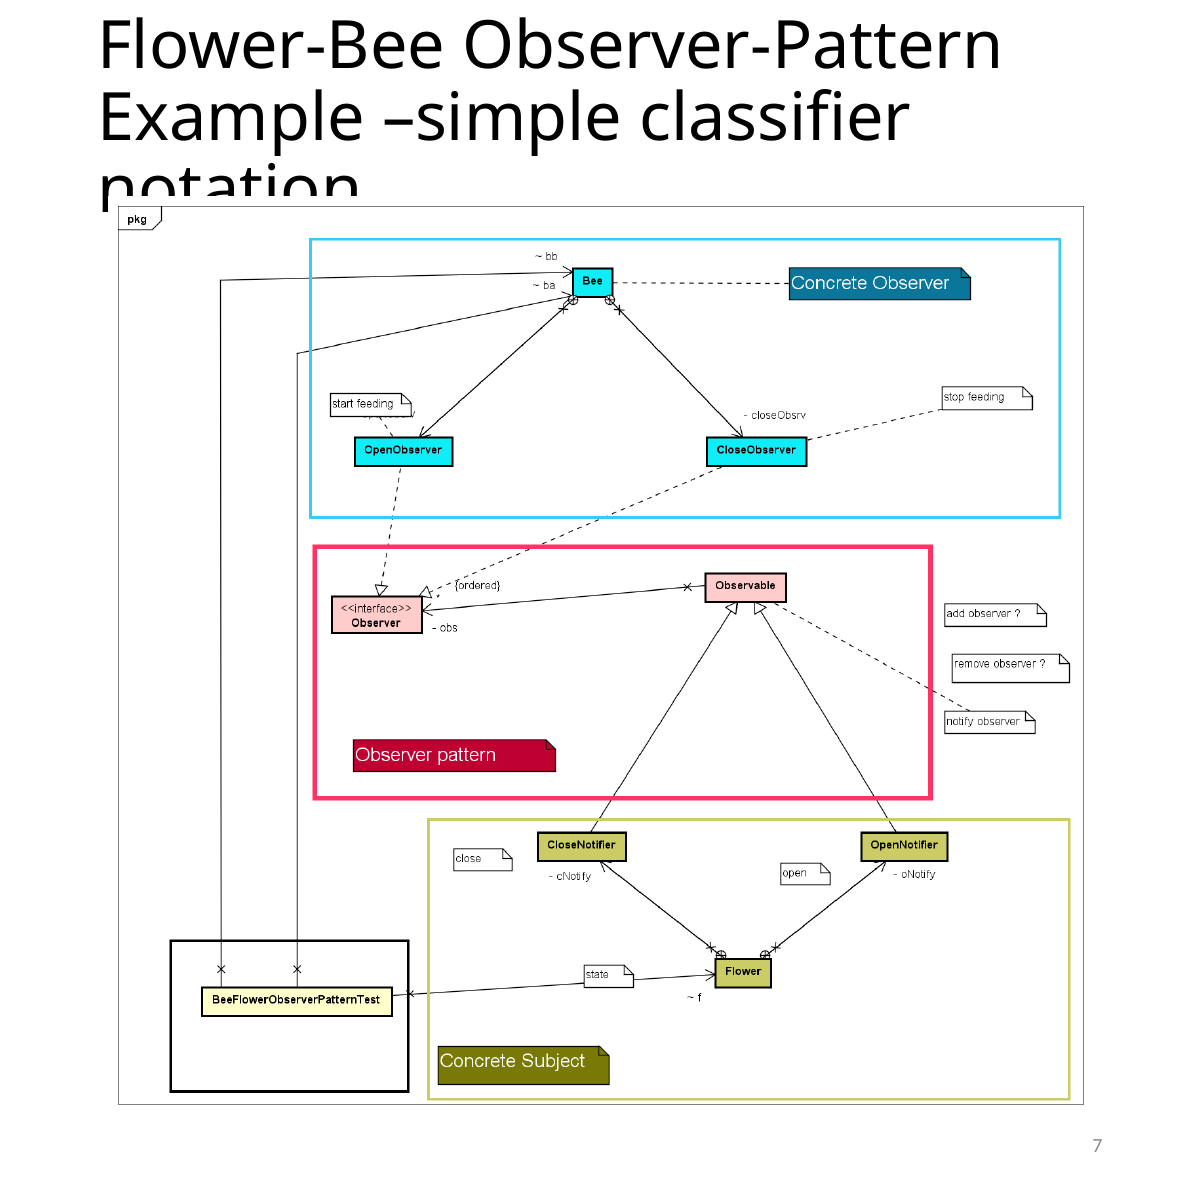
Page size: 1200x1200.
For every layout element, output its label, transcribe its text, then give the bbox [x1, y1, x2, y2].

slide_number 7 [847, 1112, 1118, 1177]
picture [108, 196, 1092, 1113]
title Flower-Bee Observer-Pattern Example –simple classifier notation [82, 3, 1118, 236]
